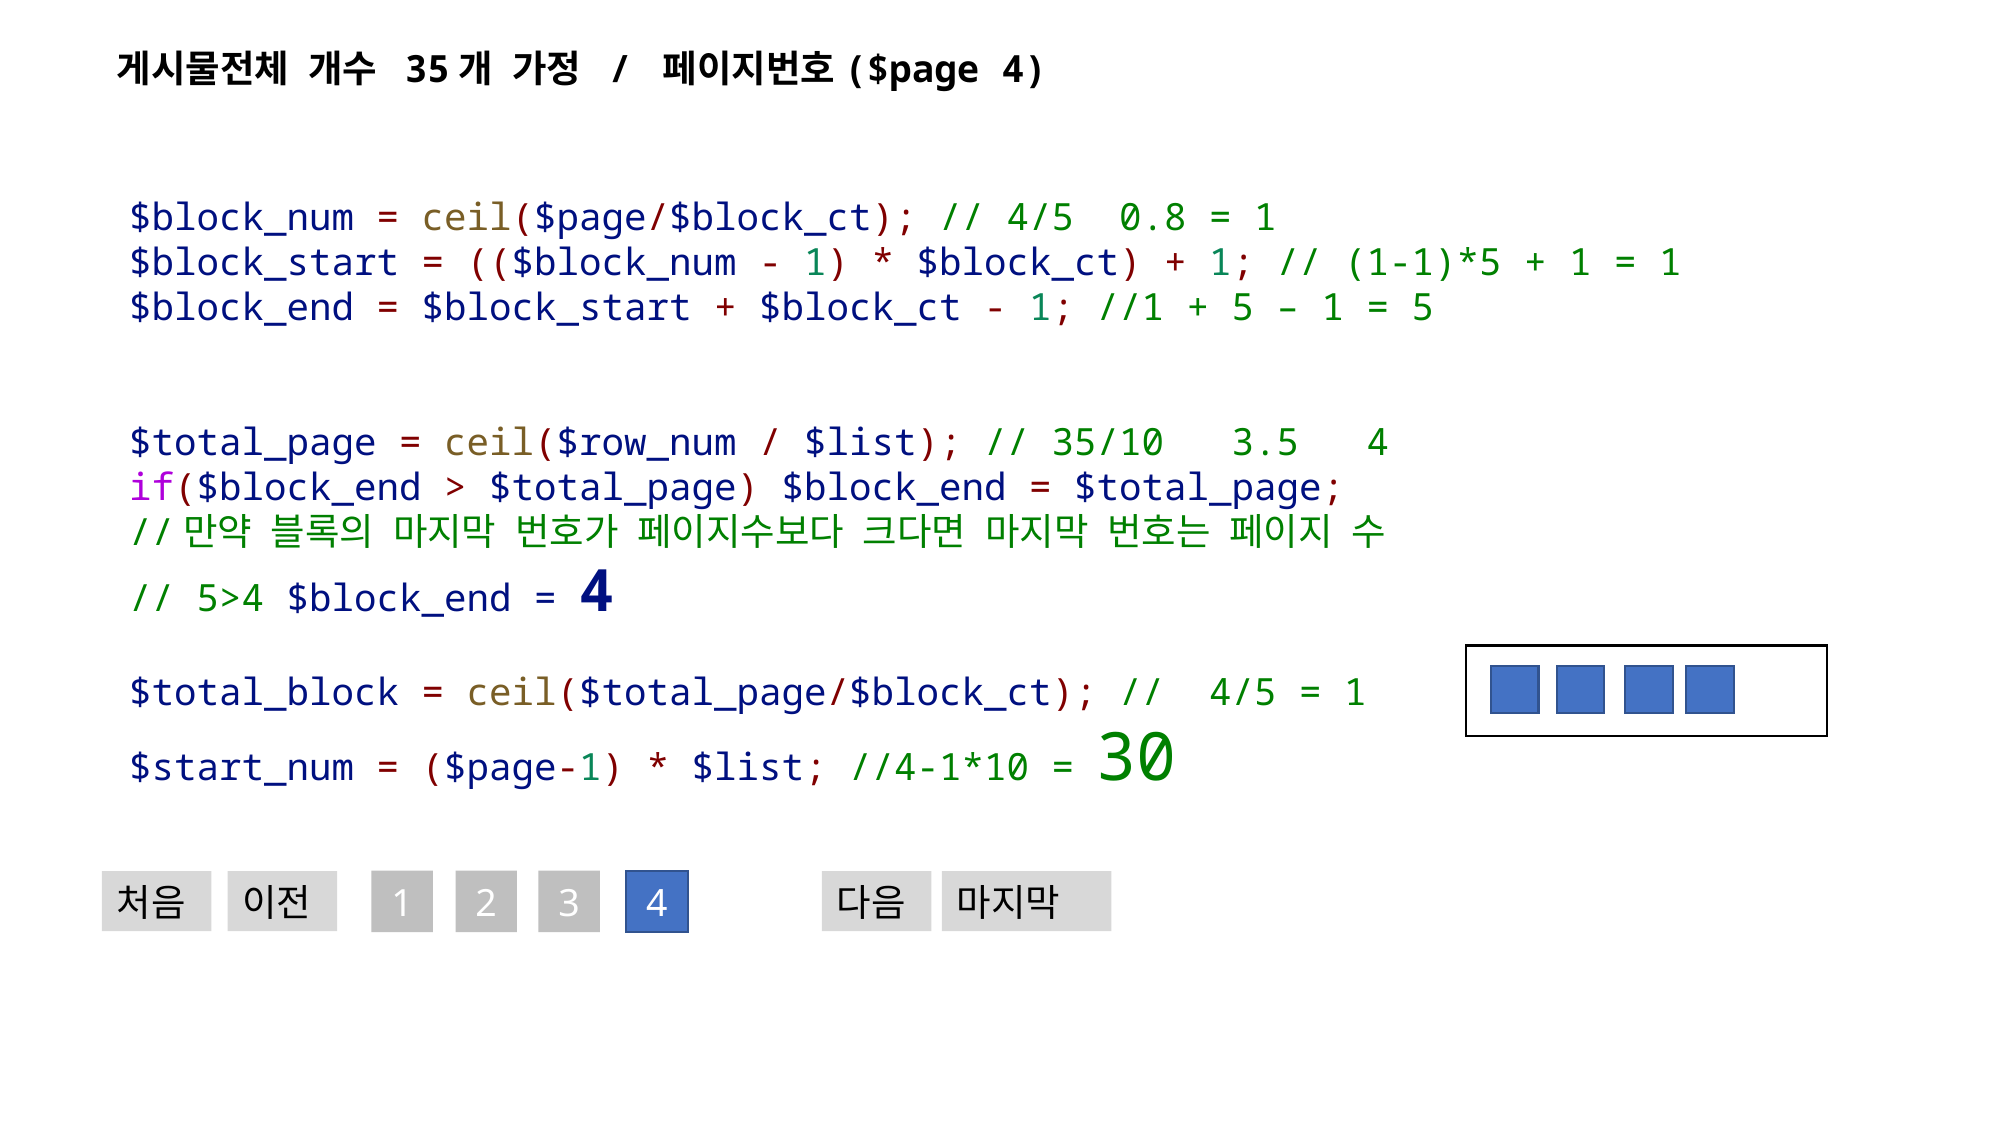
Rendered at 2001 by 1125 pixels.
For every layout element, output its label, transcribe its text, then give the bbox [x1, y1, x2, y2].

text_box 게시물전체 개수 35개 가정 / 페이지번호($page 4) [101, 37, 1166, 98]
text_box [101, 870, 1112, 933]
text_box $block_num = ceil($page/$block_ct); // 4/5 0.8 = 1 $block_start = (($block_num - 1) * $block_ct) + 1; // (1-1)*5 + 1 = 1 $block_end = $block_start + $block_ct - 1; //1 + 5 – 1 = 5 $total_page = ceil($row_num / $list); // 35/10 3.5 4 if($block_end > $total_page) $block_end = $total_page; //만약 블록의 마지막 번호가 페이지수보다 크다면 마지막 번호는 페이지 수 // 5>4 $block_end = 4 $total_block = ceil($total_page/$block_ct); // 4/5 = 1 $start_num = ($page-1) * $list; //4-1*10 = 30 [114, 185, 1940, 801]
text_box [1465, 645, 1828, 737]
